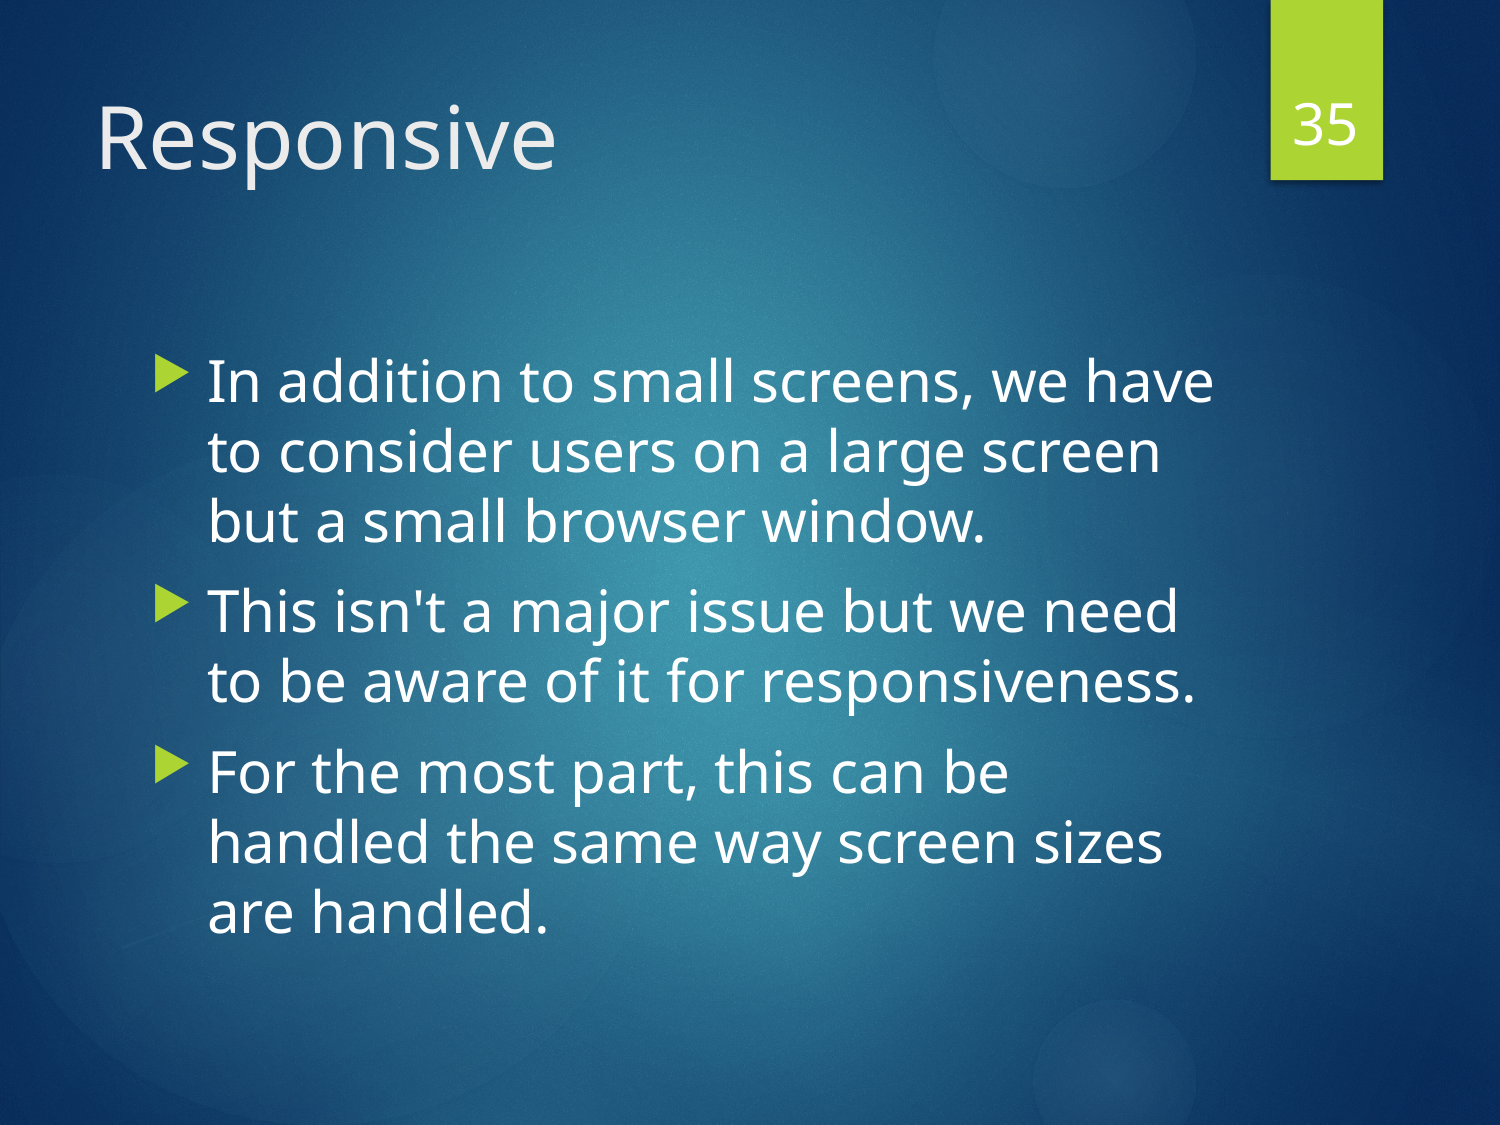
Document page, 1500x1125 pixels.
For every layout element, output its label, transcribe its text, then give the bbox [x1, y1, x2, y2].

list In addition to small screens, we have to consider users on a large screen but a small browser window. This isn't a major issue but we need to be aware of it for responsiveness. For the most part, this can be handled the same way screen sizes are handled. [135, 336, 1237, 1025]
slide_number 35 [1273, 48, 1378, 175]
title Responsive [79, 74, 1237, 304]
